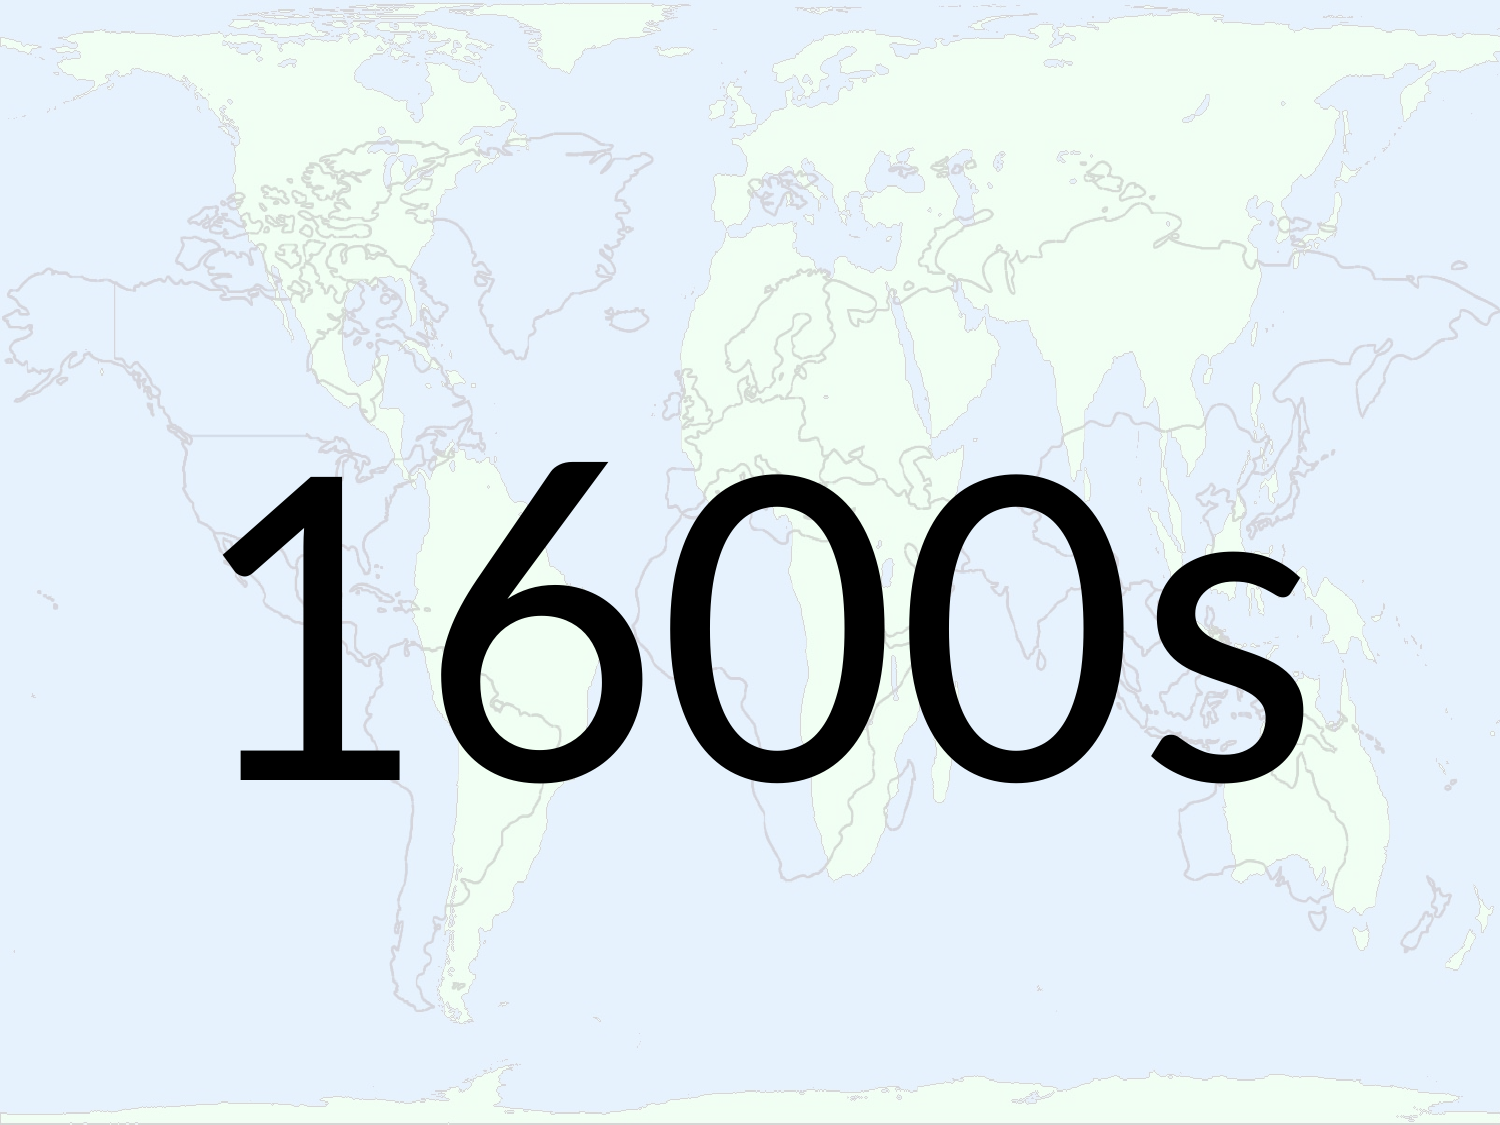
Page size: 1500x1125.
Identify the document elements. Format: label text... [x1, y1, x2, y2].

list 1600s [76, 149, 1427, 892]
